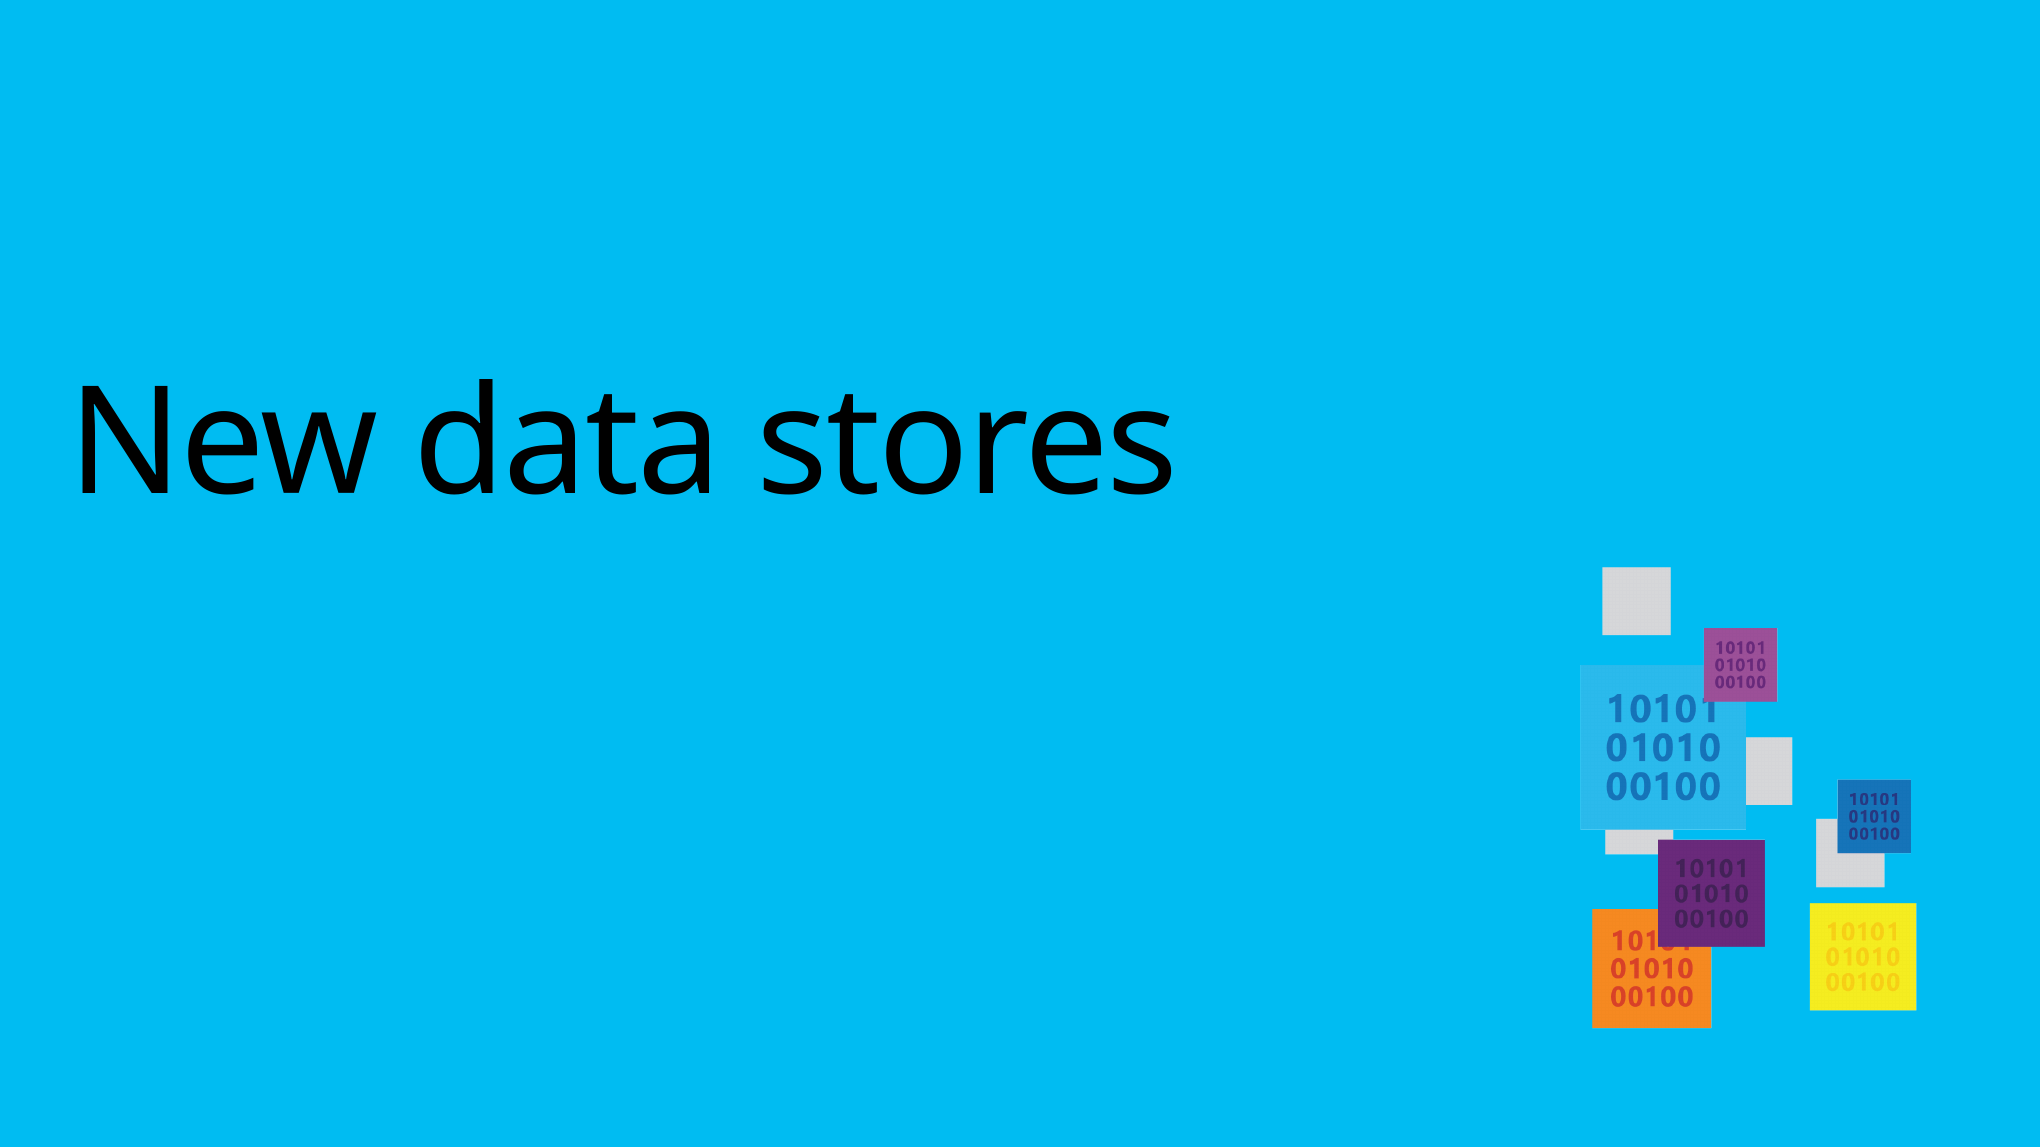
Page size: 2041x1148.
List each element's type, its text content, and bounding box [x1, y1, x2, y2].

picture [1581, 629, 1792, 1028]
picture [1810, 904, 1916, 1010]
picture [1817, 780, 1910, 887]
picture [1603, 568, 1670, 635]
title New data stores [45, 348, 1996, 543]
